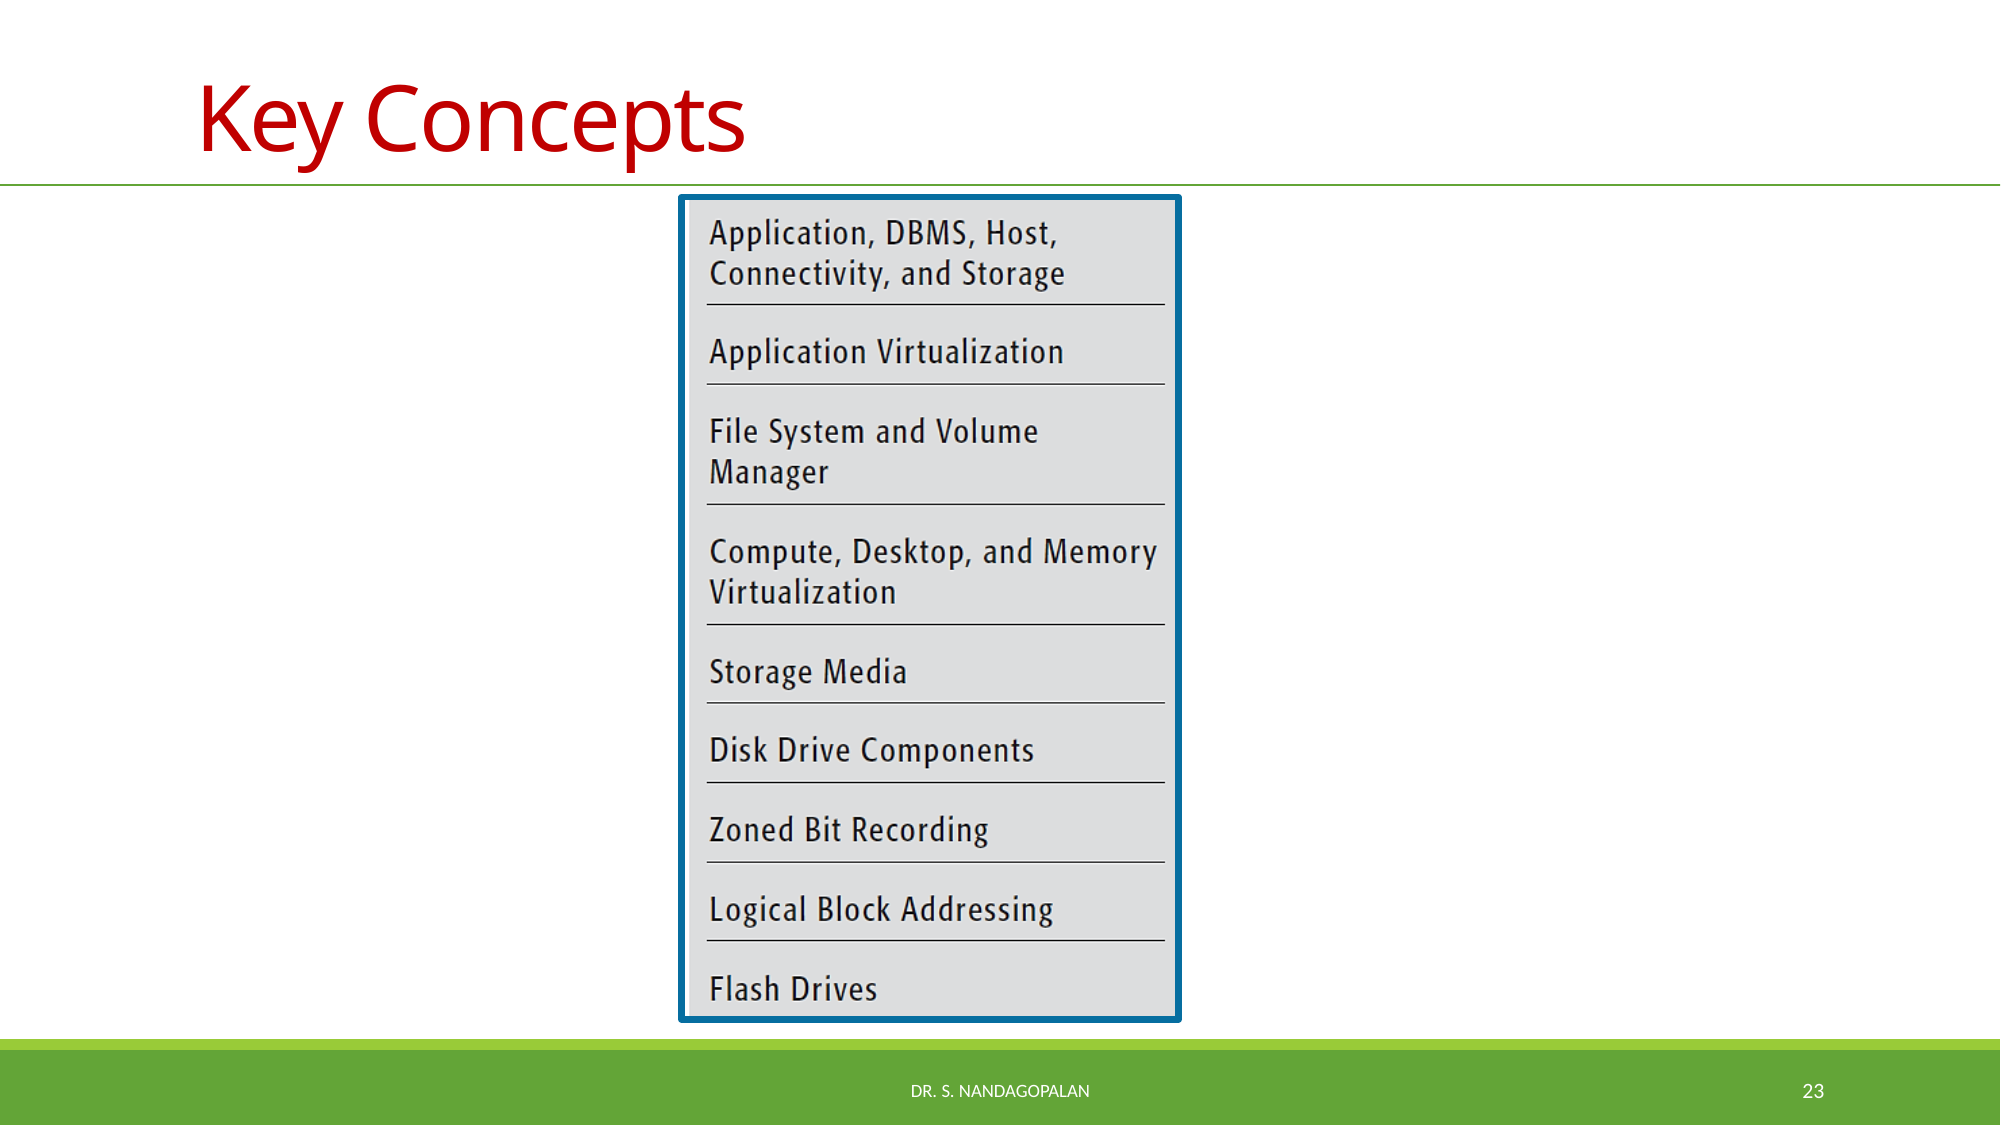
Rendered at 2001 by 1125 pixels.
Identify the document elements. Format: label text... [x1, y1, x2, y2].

slide_number 23 [1624, 1059, 1840, 1120]
footer Dr. S. Nandagopalan [604, 1059, 1396, 1120]
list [683, 199, 1177, 1017]
title Key Concepts [180, 47, 1691, 178]
